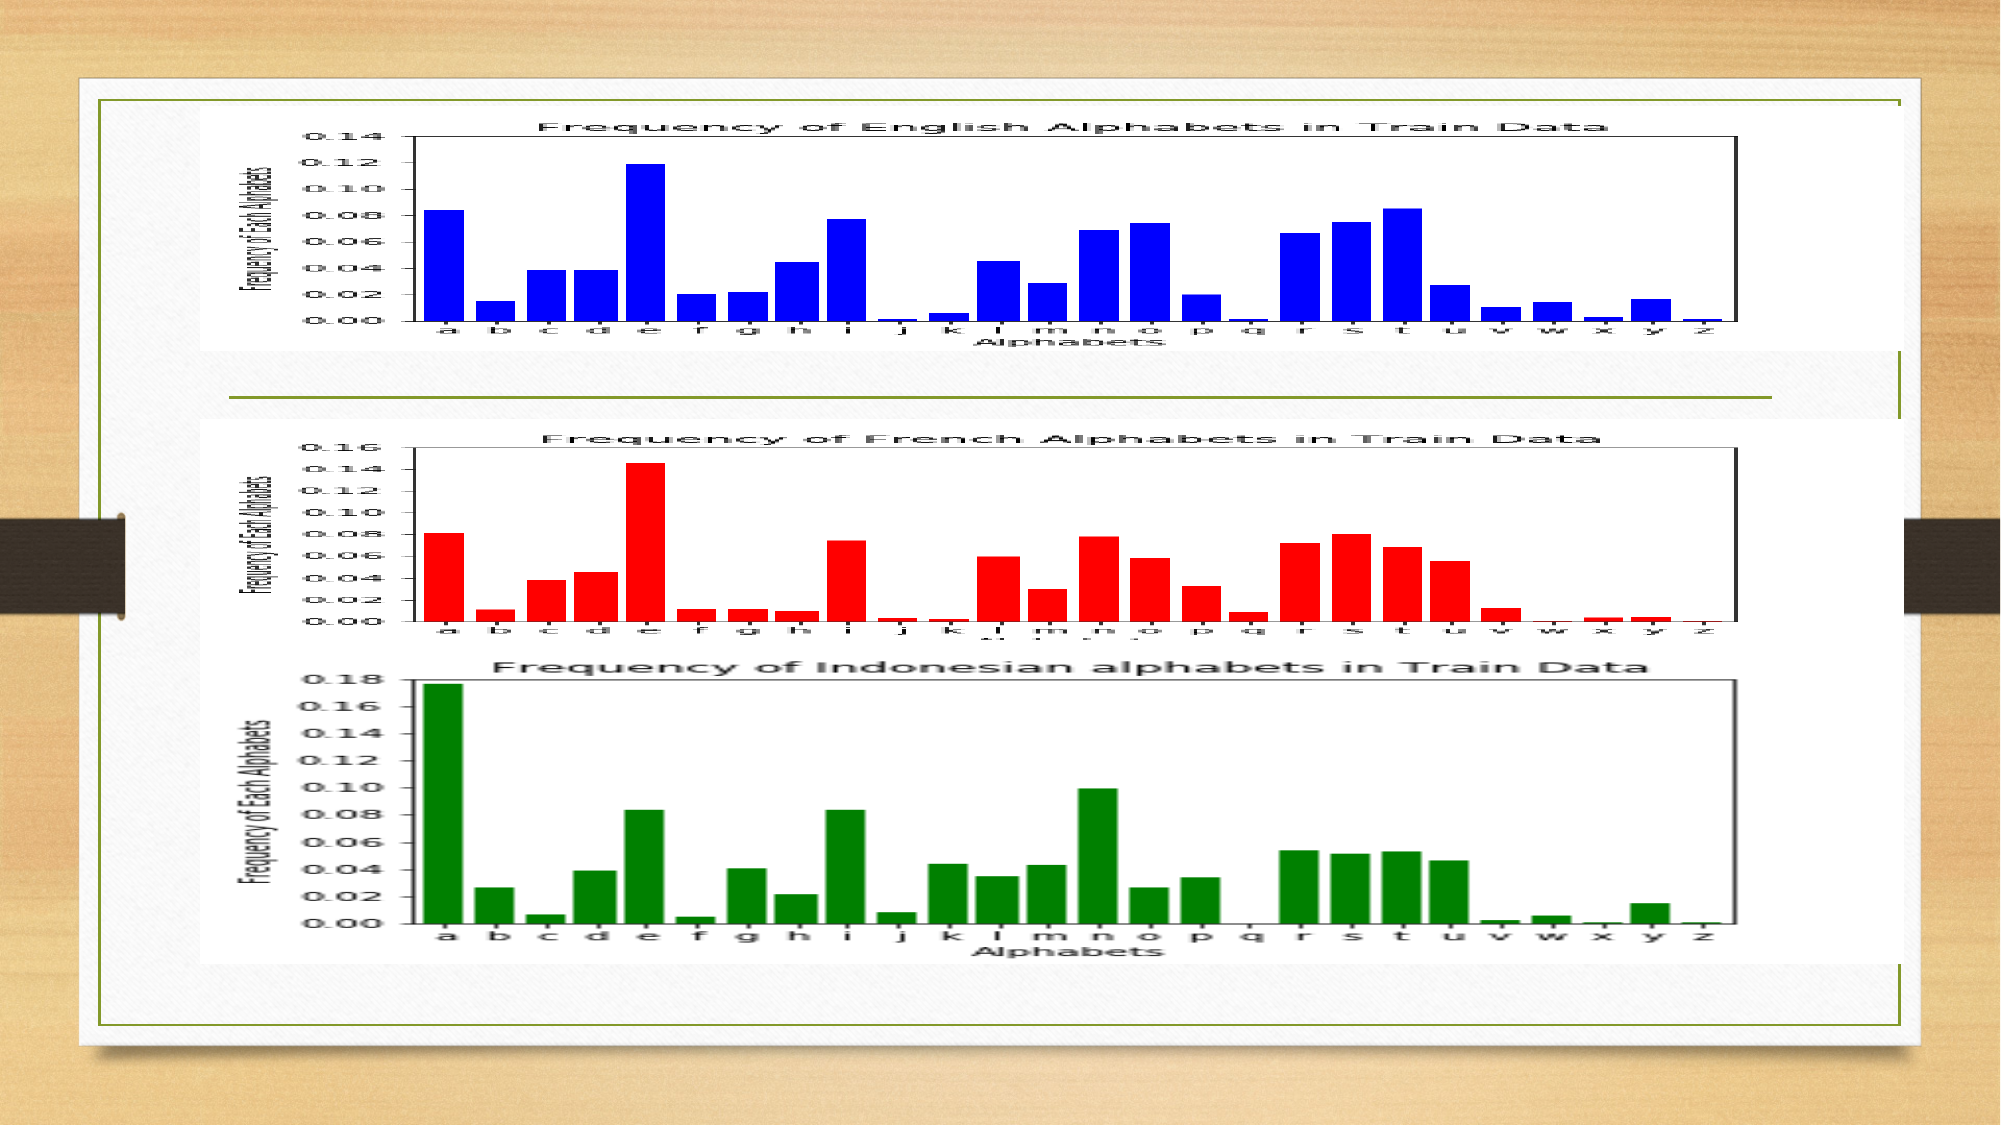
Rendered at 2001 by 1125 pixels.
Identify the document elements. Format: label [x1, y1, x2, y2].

picture [0, 0, 2001, 1125]
list [200, 106, 1904, 351]
